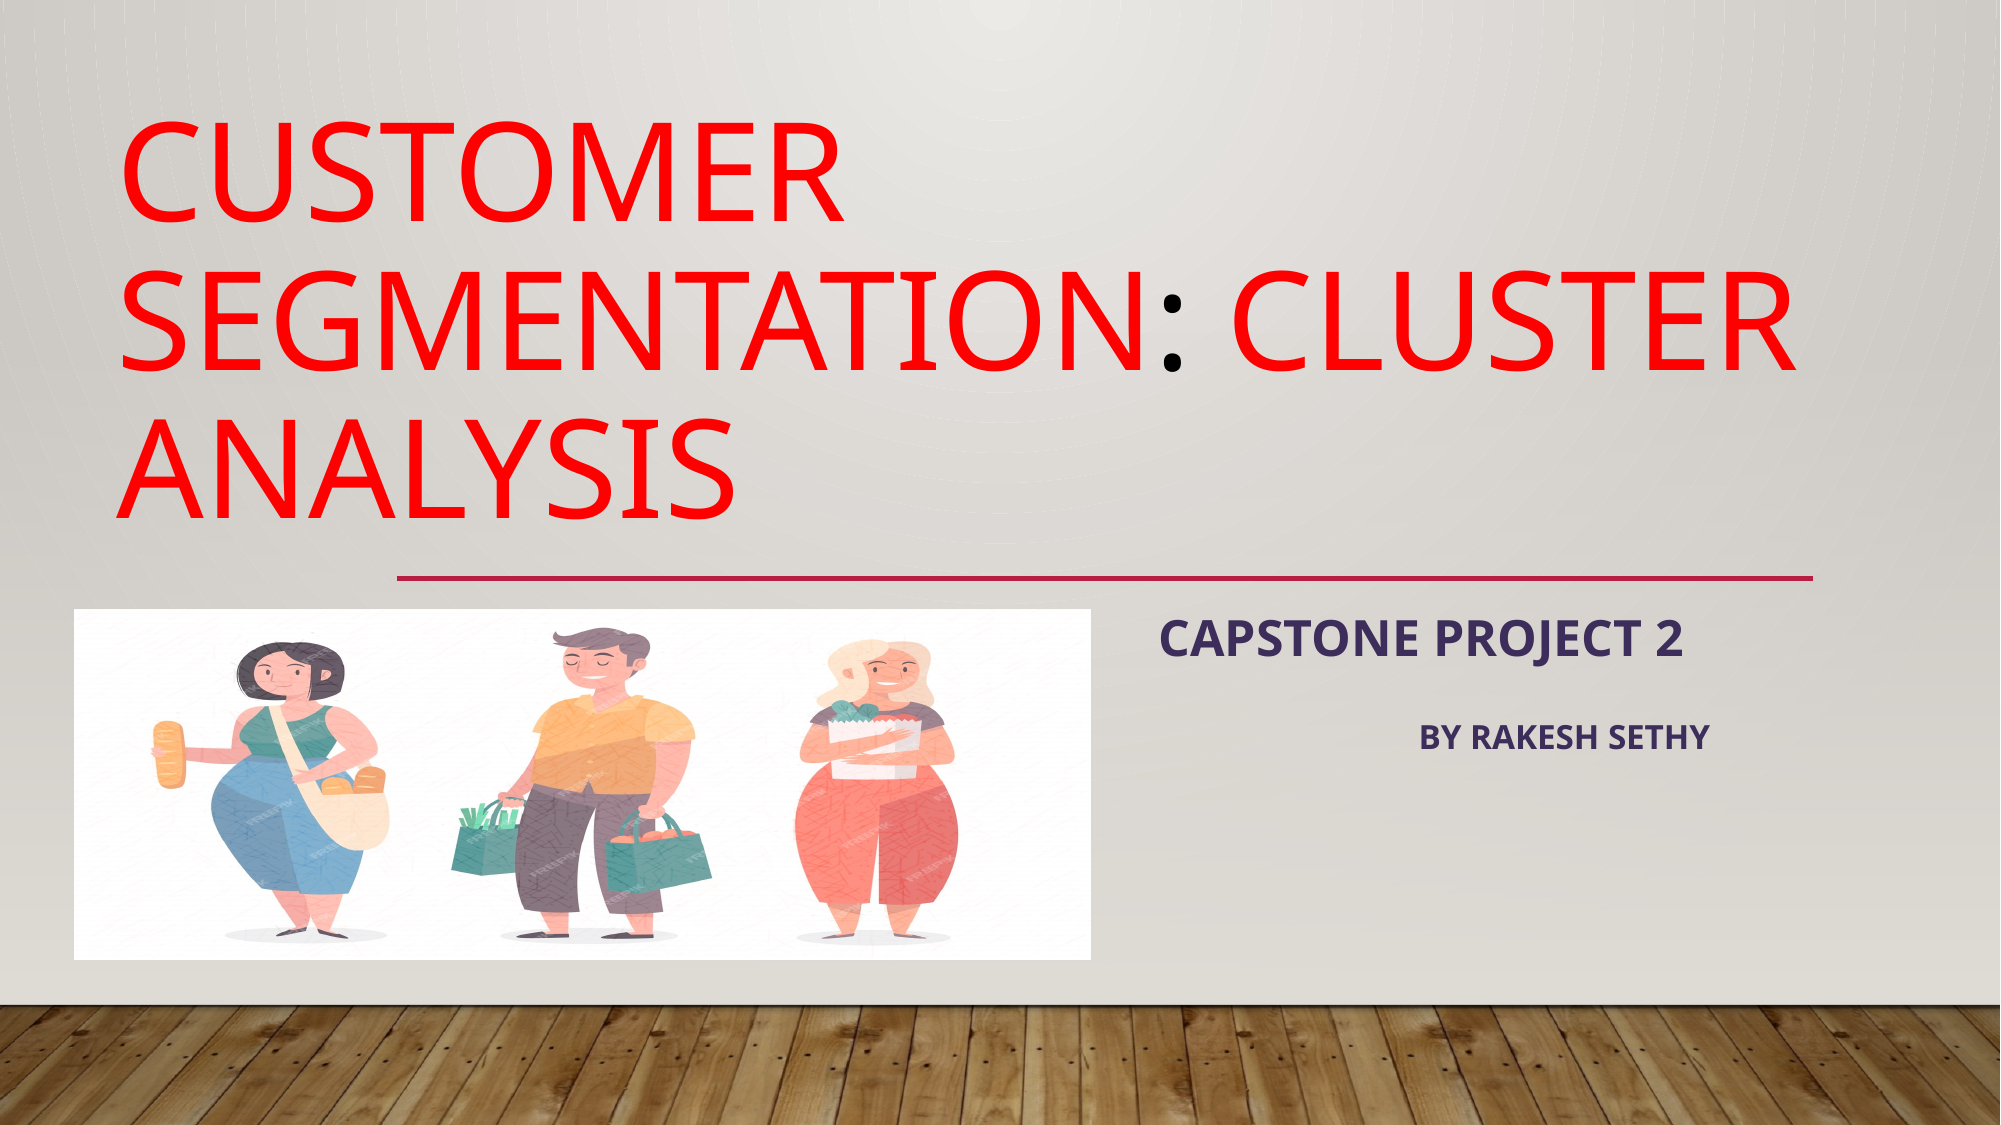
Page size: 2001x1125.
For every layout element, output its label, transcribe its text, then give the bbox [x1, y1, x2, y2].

title Customer Segmentation: Cluster Analysis [101, 46, 1970, 549]
picture [0, 1005, 2000, 1125]
subtitle Capstone Project 2 By Rakesh Sethy [1143, 579, 1814, 805]
picture [73, 609, 1091, 960]
